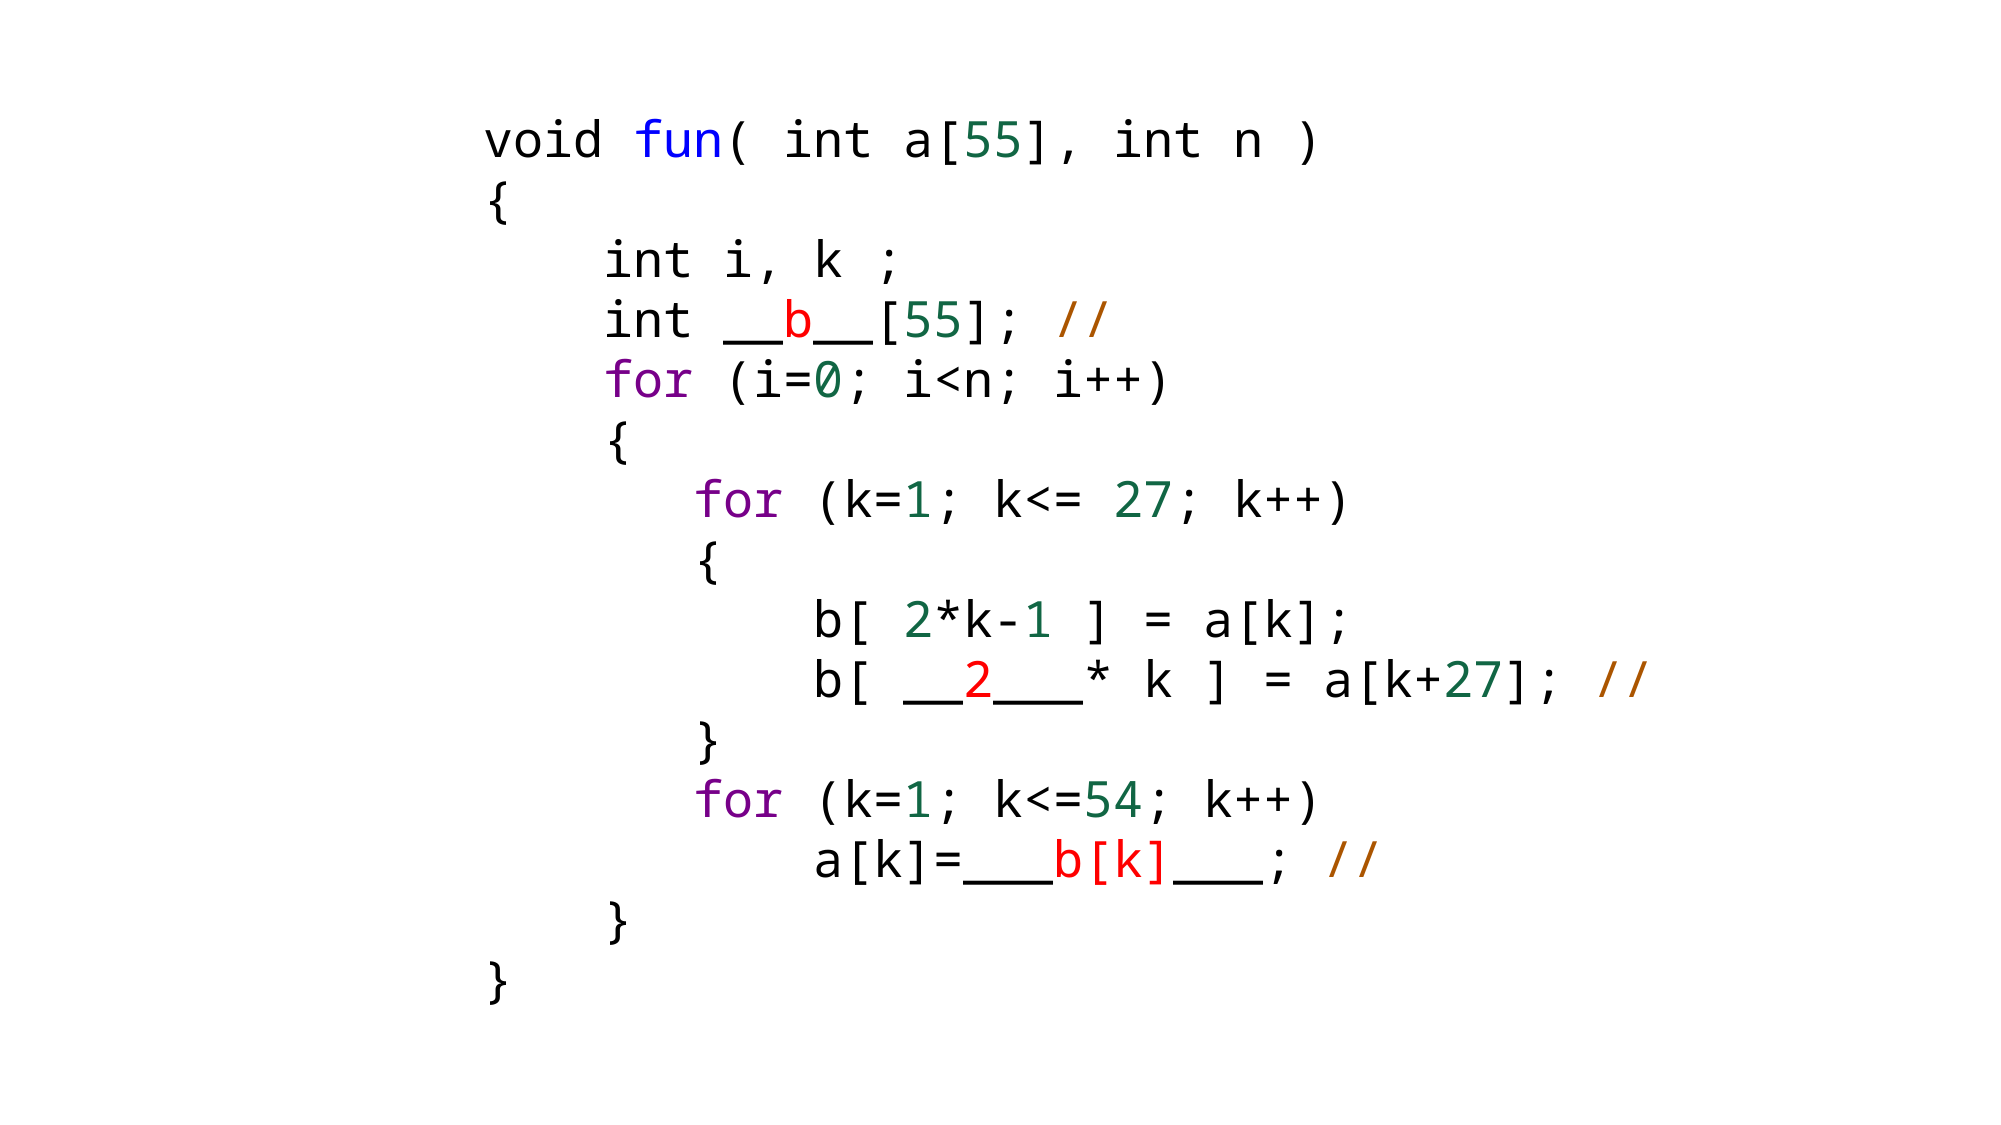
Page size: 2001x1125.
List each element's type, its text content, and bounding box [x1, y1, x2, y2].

text_box void fun( int a[55], int n ) { int i, k ; int __b__[55]; // for (i=0; i<n; i++) { for (k=1; k<= 27; k++) { b[ 2*k‐1 ] = a[k]; b[ __2___* k ] = a[k+27]; // } for (k=1; k<=54; k++) a[k]=___b[k]___; // } } [468, 100, 1691, 1016]
